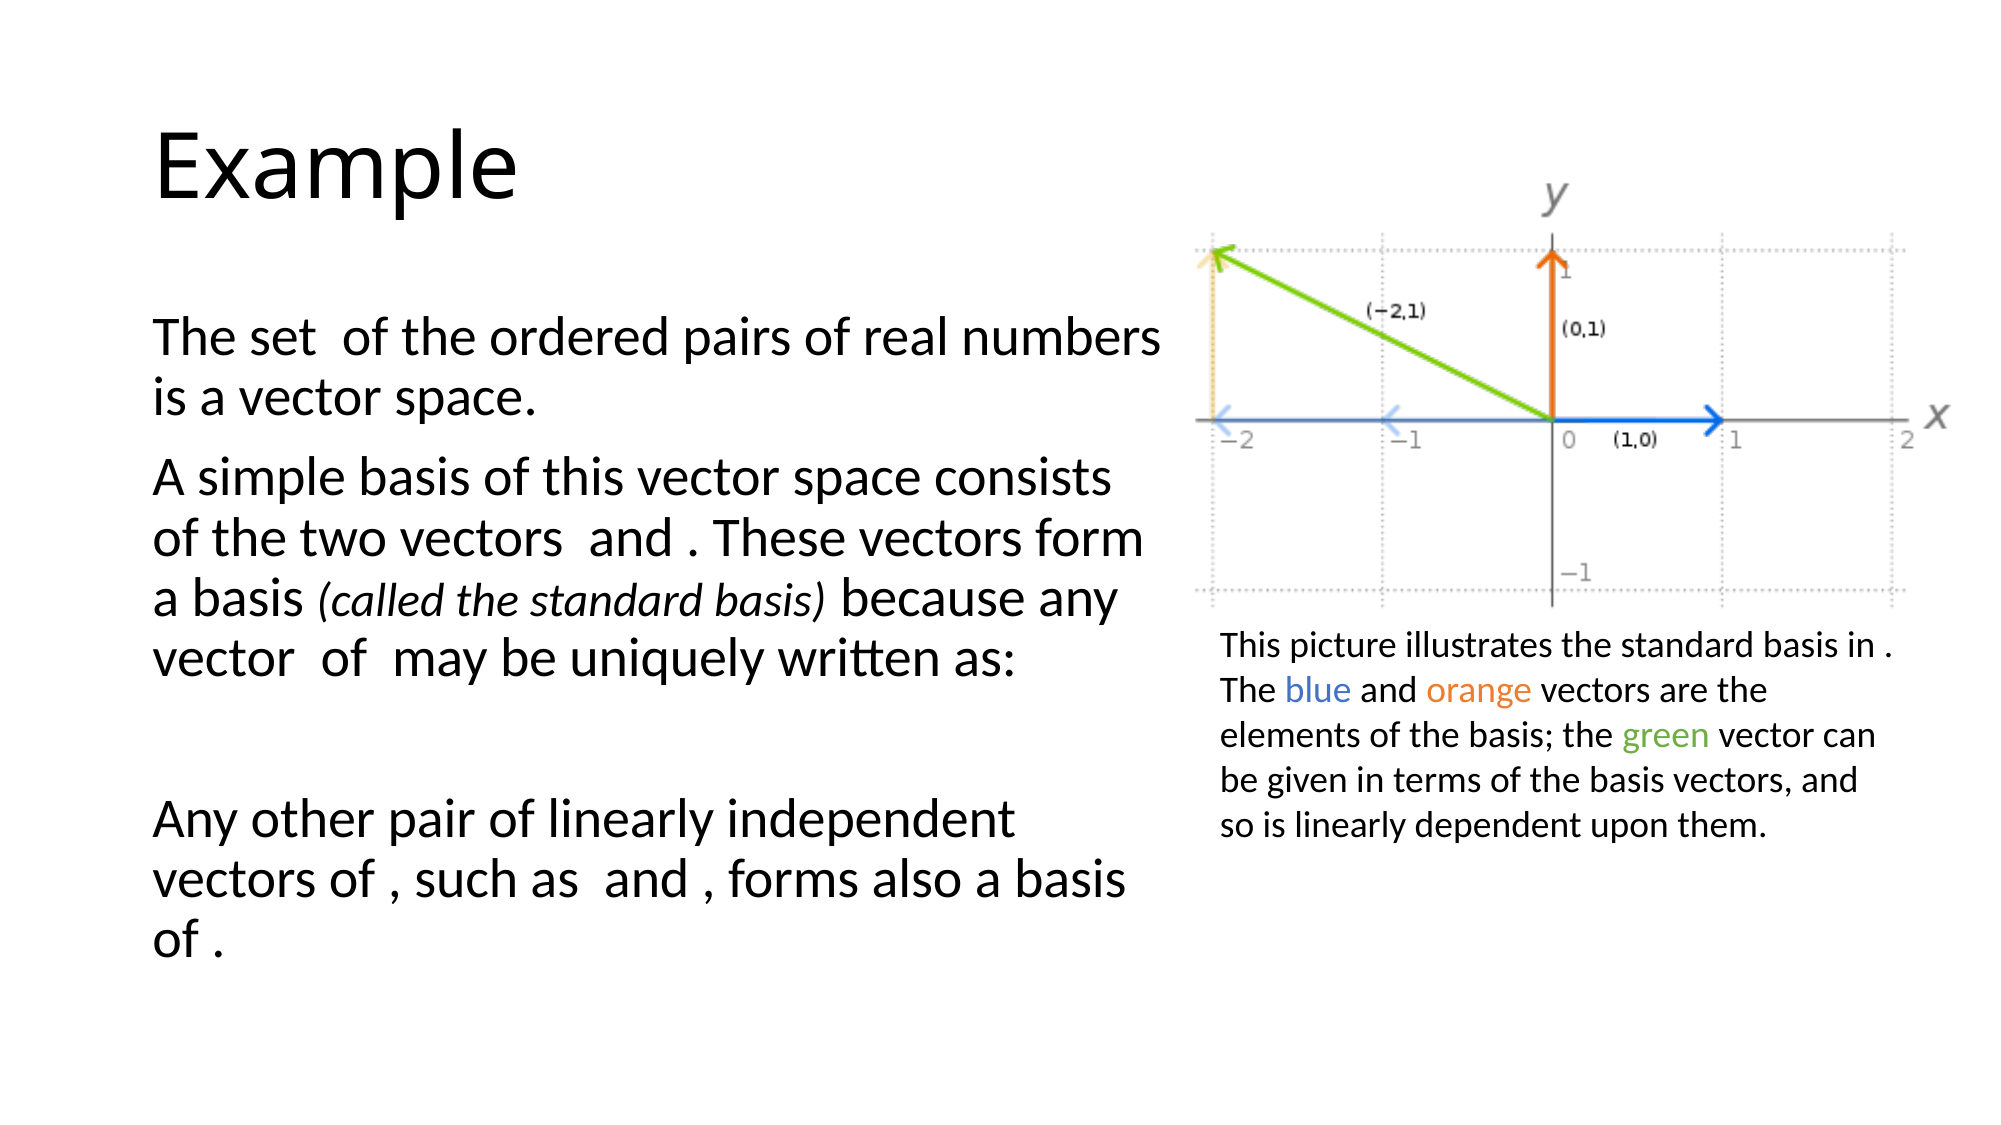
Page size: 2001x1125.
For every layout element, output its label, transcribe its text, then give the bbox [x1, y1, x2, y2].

picture [1178, 168, 1969, 626]
title Example [137, 59, 1870, 278]
